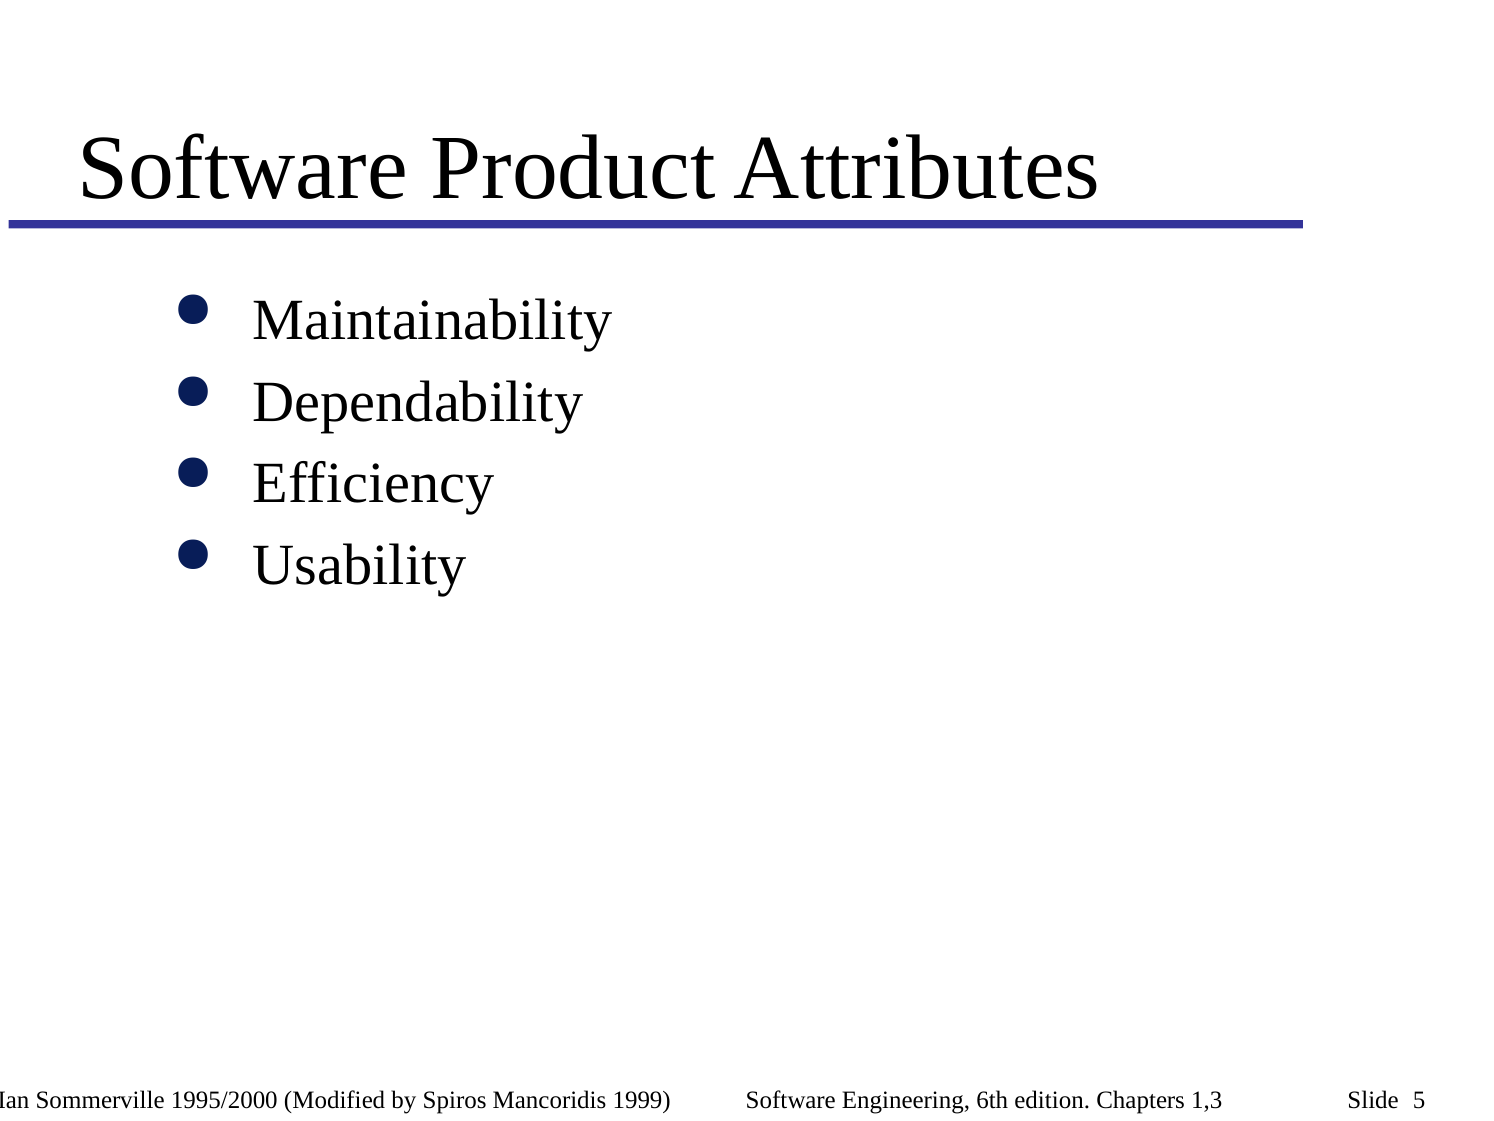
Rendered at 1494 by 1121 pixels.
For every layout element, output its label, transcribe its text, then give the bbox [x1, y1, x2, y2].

list Maintainability Dependability Efficiency Usability [161, 273, 1438, 950]
title Software Product Attributes [61, 42, 1338, 225]
